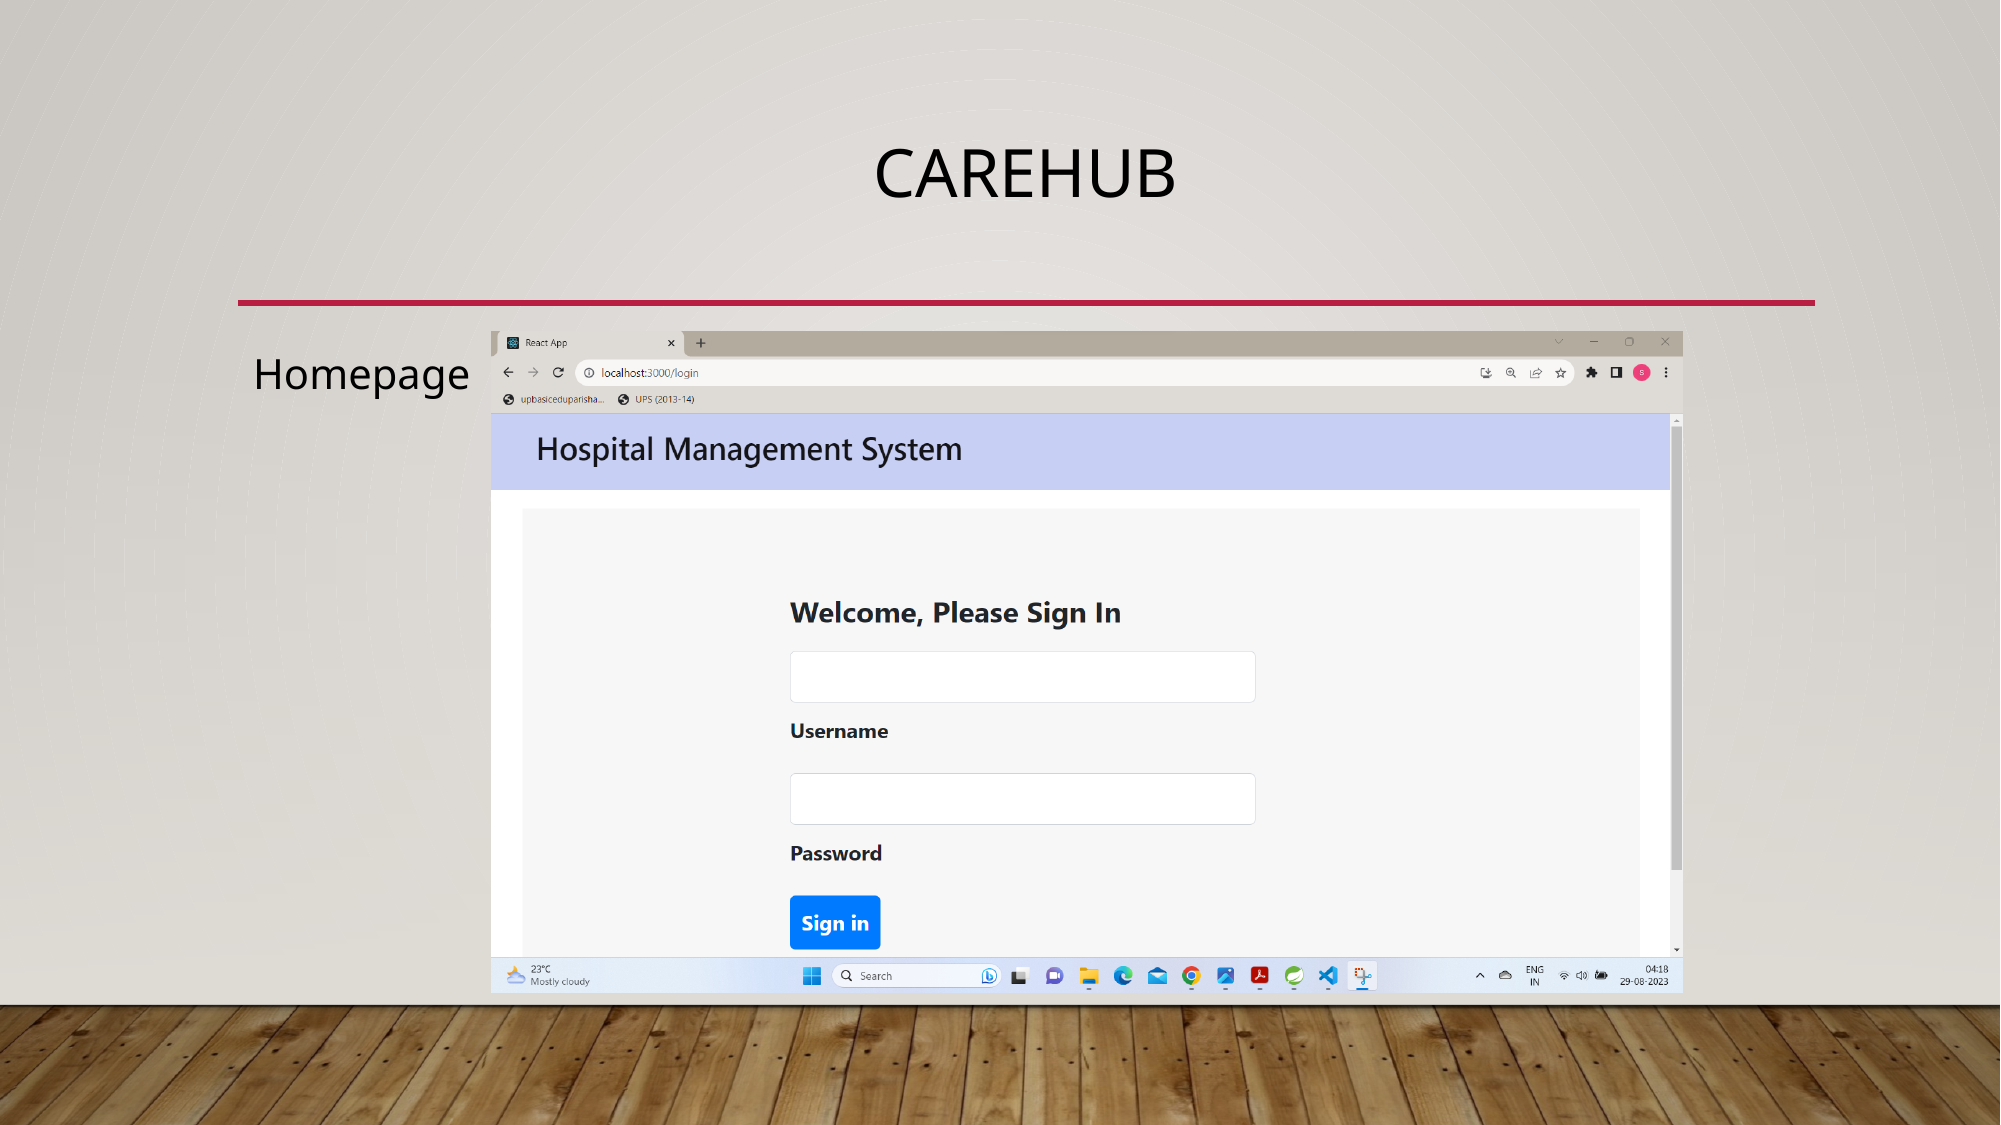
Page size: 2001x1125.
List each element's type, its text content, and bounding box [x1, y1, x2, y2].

picture [0, 1005, 2000, 1125]
picture [490, 331, 1683, 994]
list Homepage [238, 330, 1814, 897]
title carehub [238, 131, 1814, 305]
